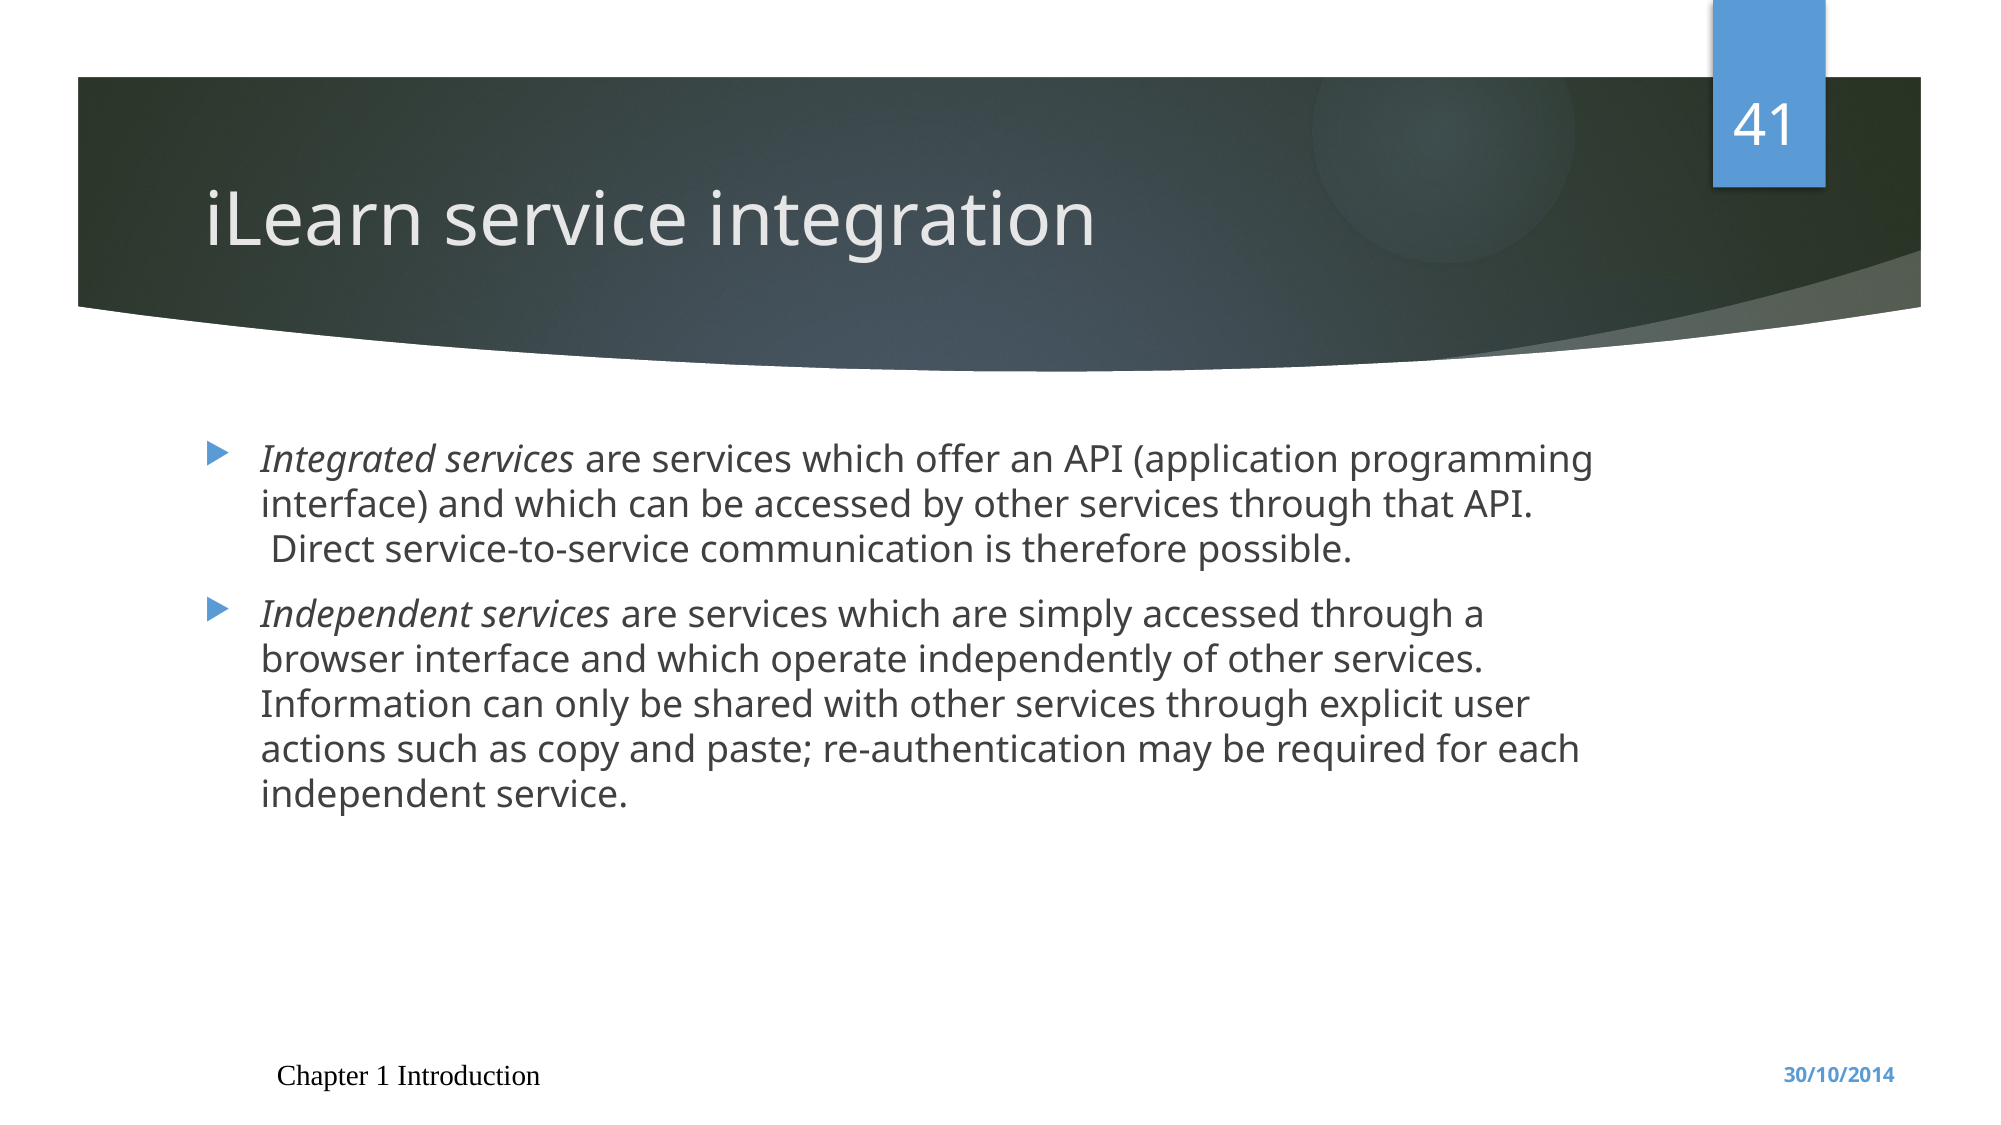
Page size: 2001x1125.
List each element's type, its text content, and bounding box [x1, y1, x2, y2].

footer Chapter 1 Introduction [92, 1048, 726, 1099]
list Integrated services are services which offer an API (application programming interface) and which can be accessed by other services through that API. Direct service-to-service communication is therefore possible. Independent services are services which are simply accessed through a browser interface and which operate independently of other services. Information can only be shared with other services through explicit user actions such as copy and paste; re-authentication may be required for each independent service. [189, 427, 1627, 988]
title iLearn service integration [189, 155, 1627, 275]
slide_number 41 [1698, 48, 1836, 175]
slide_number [1747, 1048, 1910, 1099]
